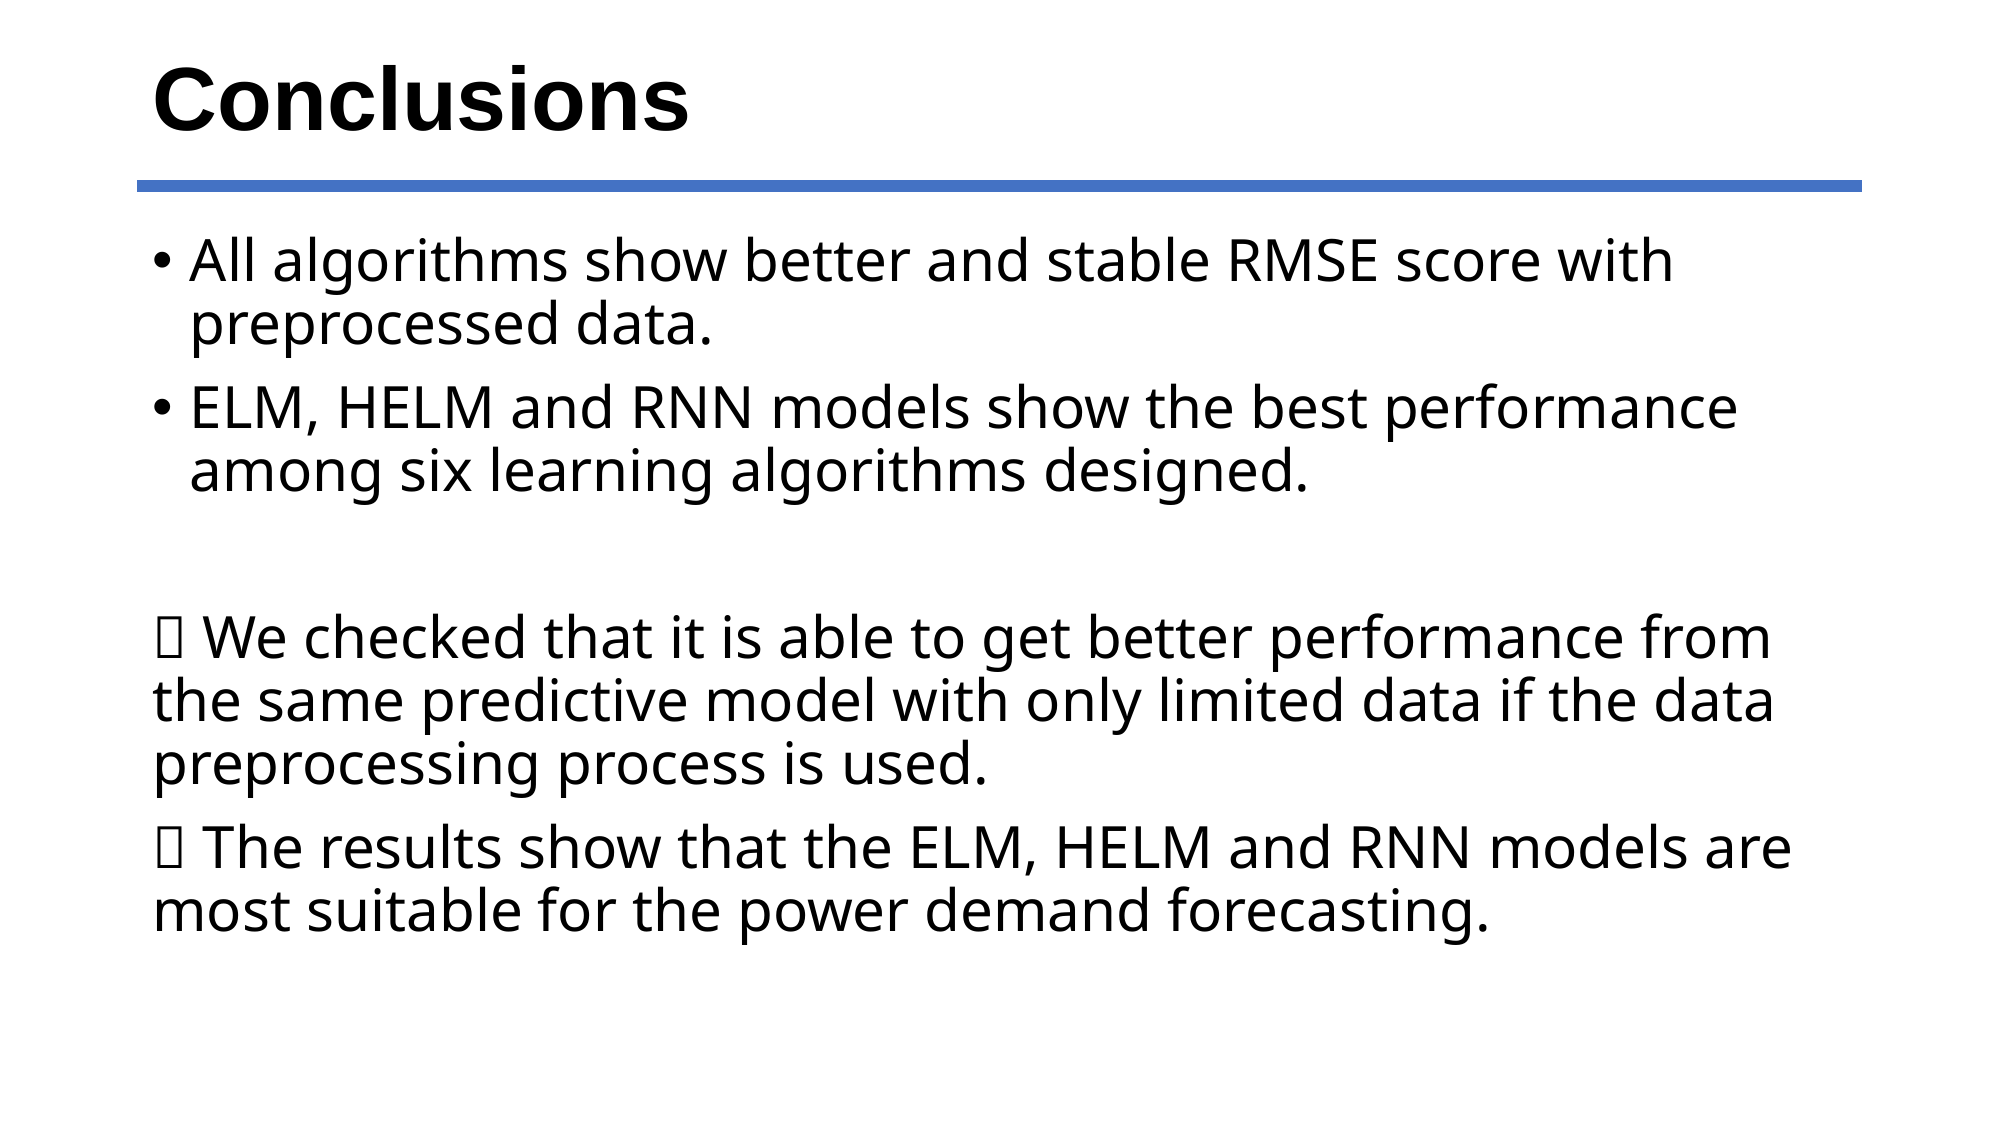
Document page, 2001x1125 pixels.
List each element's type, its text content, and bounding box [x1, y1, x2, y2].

list All algorithms show better and stable RMSE score with preprocessed data. ELM, HELM and RNN models show the best performance among six learning algorithms designed.  We checked that it is able to get better performance from the same predictive model with only limited data if the data preprocessing process is used.  The results show that the ELM, HELM and RNN models are most suitable for the power demand forecasting. [137, 223, 1863, 1091]
title Conclusions [137, 44, 1863, 158]
